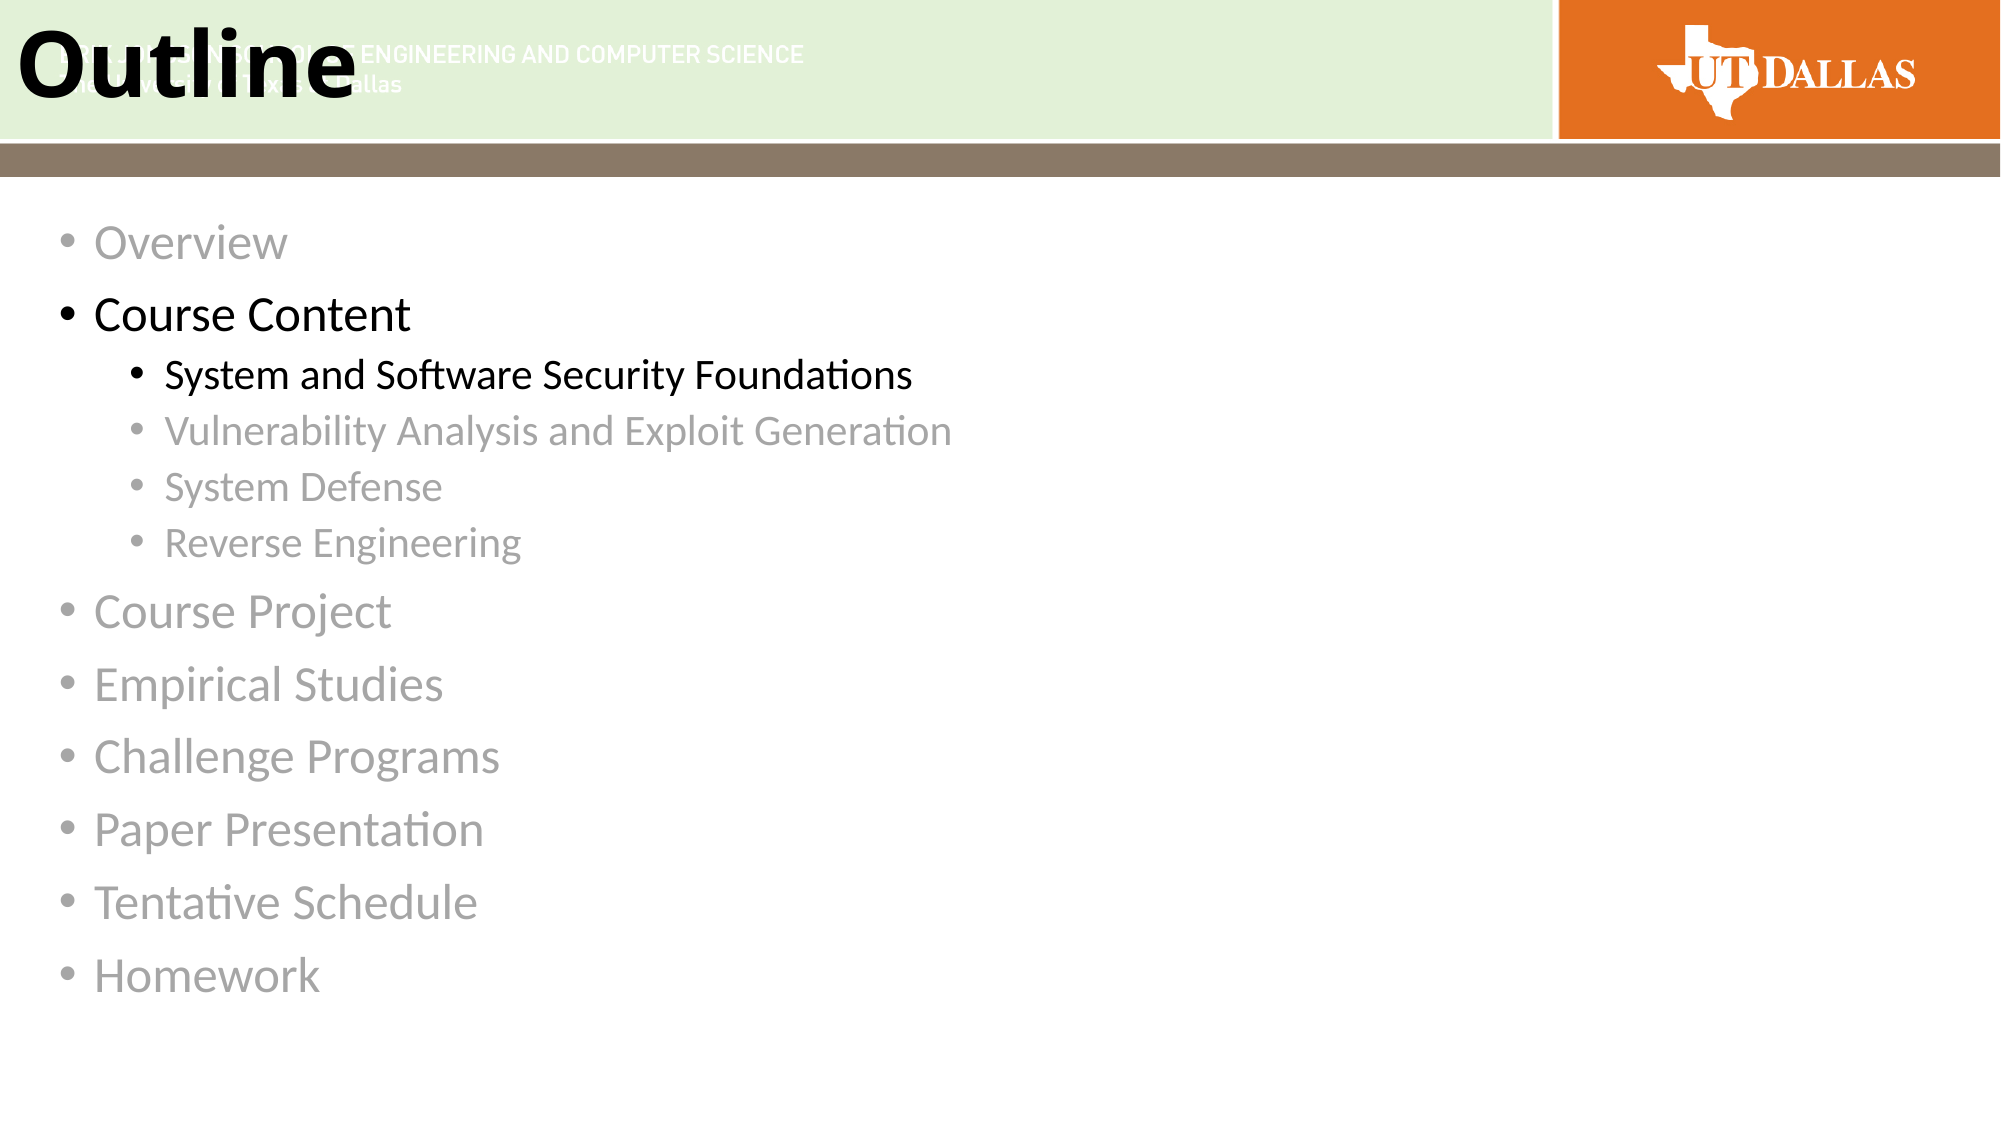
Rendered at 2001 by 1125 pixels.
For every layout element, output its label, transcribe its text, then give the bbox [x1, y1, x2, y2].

picture [0, 0, 2001, 1125]
list Overview Course Content System and Software Security Foundations Vulnerability Analysis and Exploit Generation System Defense Reverse Engineering Course Project Empirical Studies Challenge Programs Paper Presentation Tentative Schedule Homework [43, 207, 1958, 1014]
title Outline [0, 0, 1560, 143]
